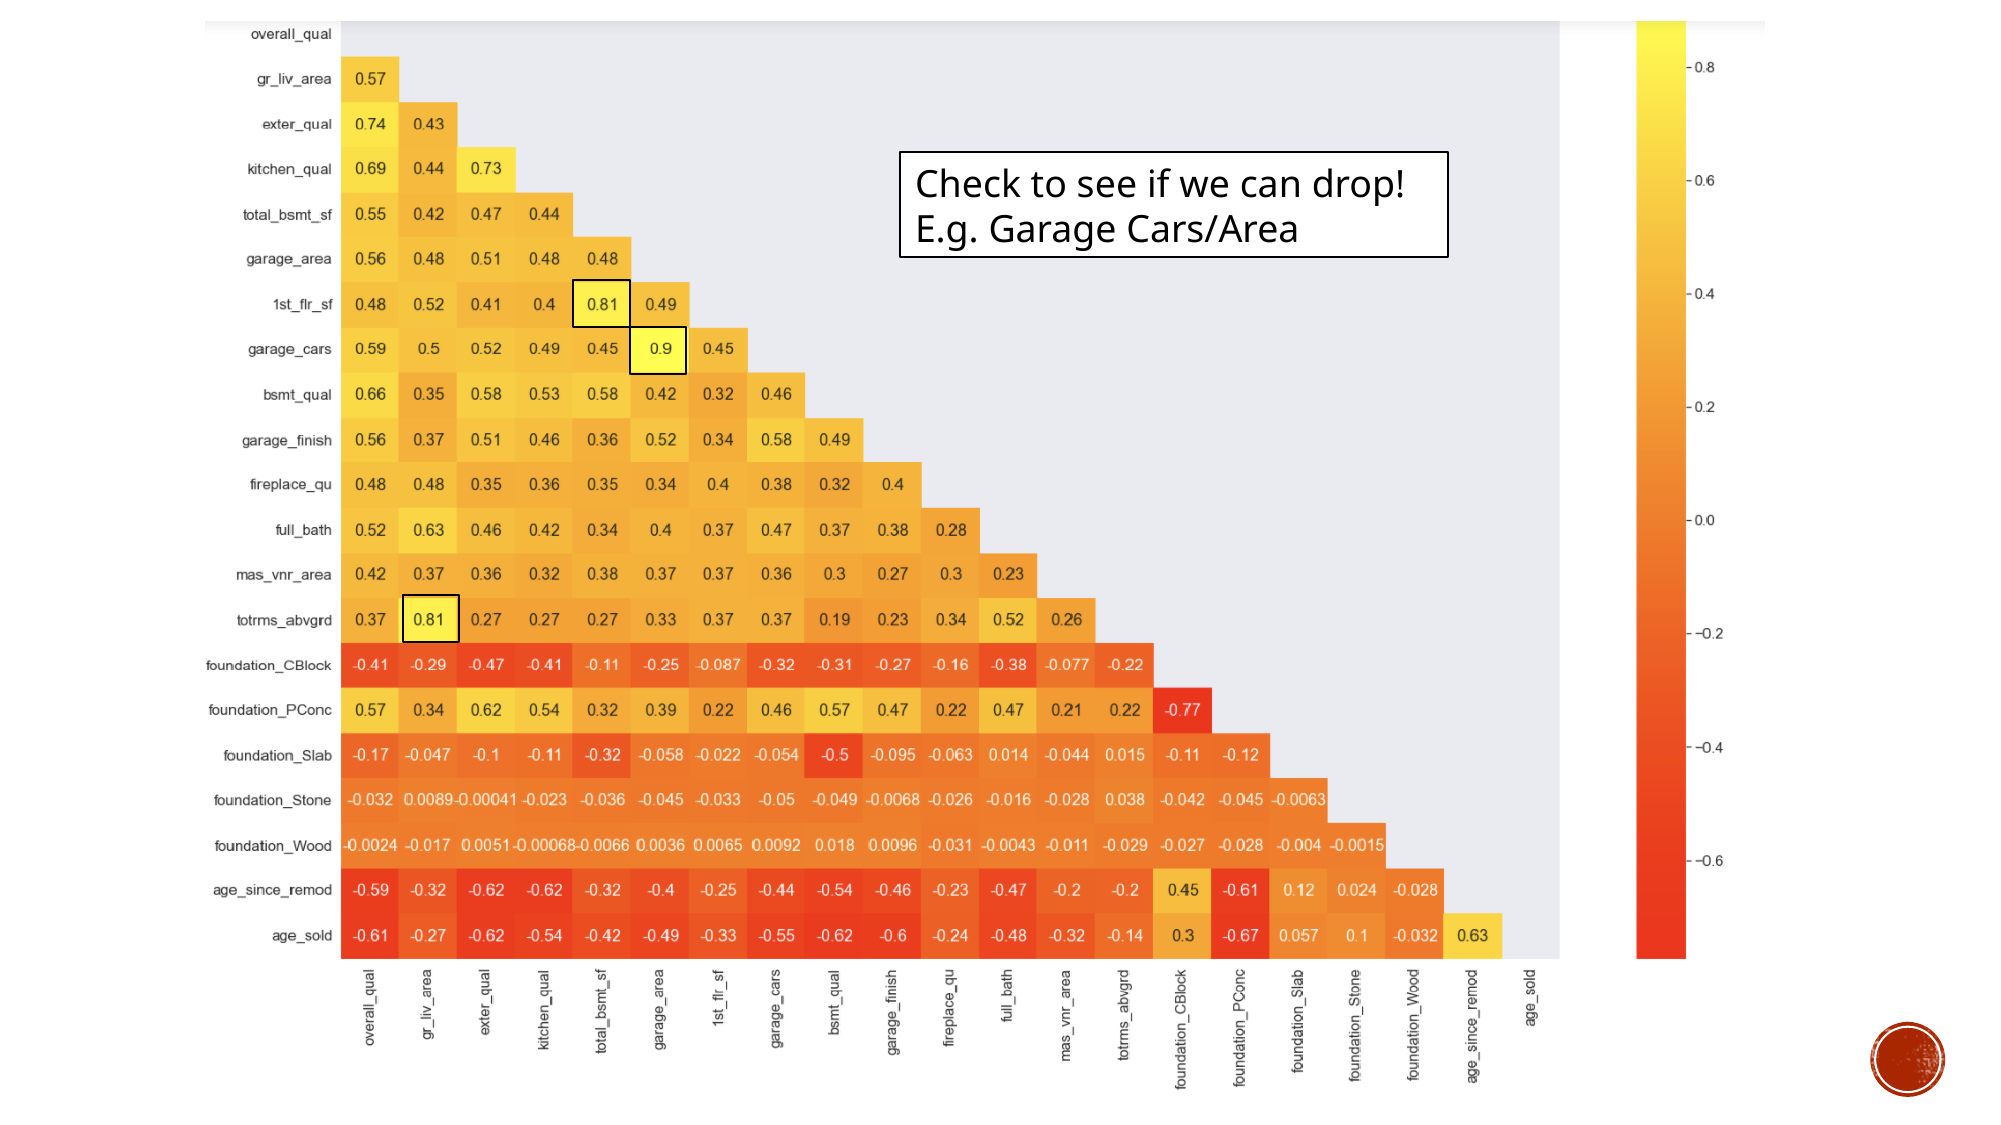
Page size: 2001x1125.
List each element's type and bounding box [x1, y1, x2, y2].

list [205, 20, 1766, 1099]
picture [1870, 1021, 1946, 1097]
